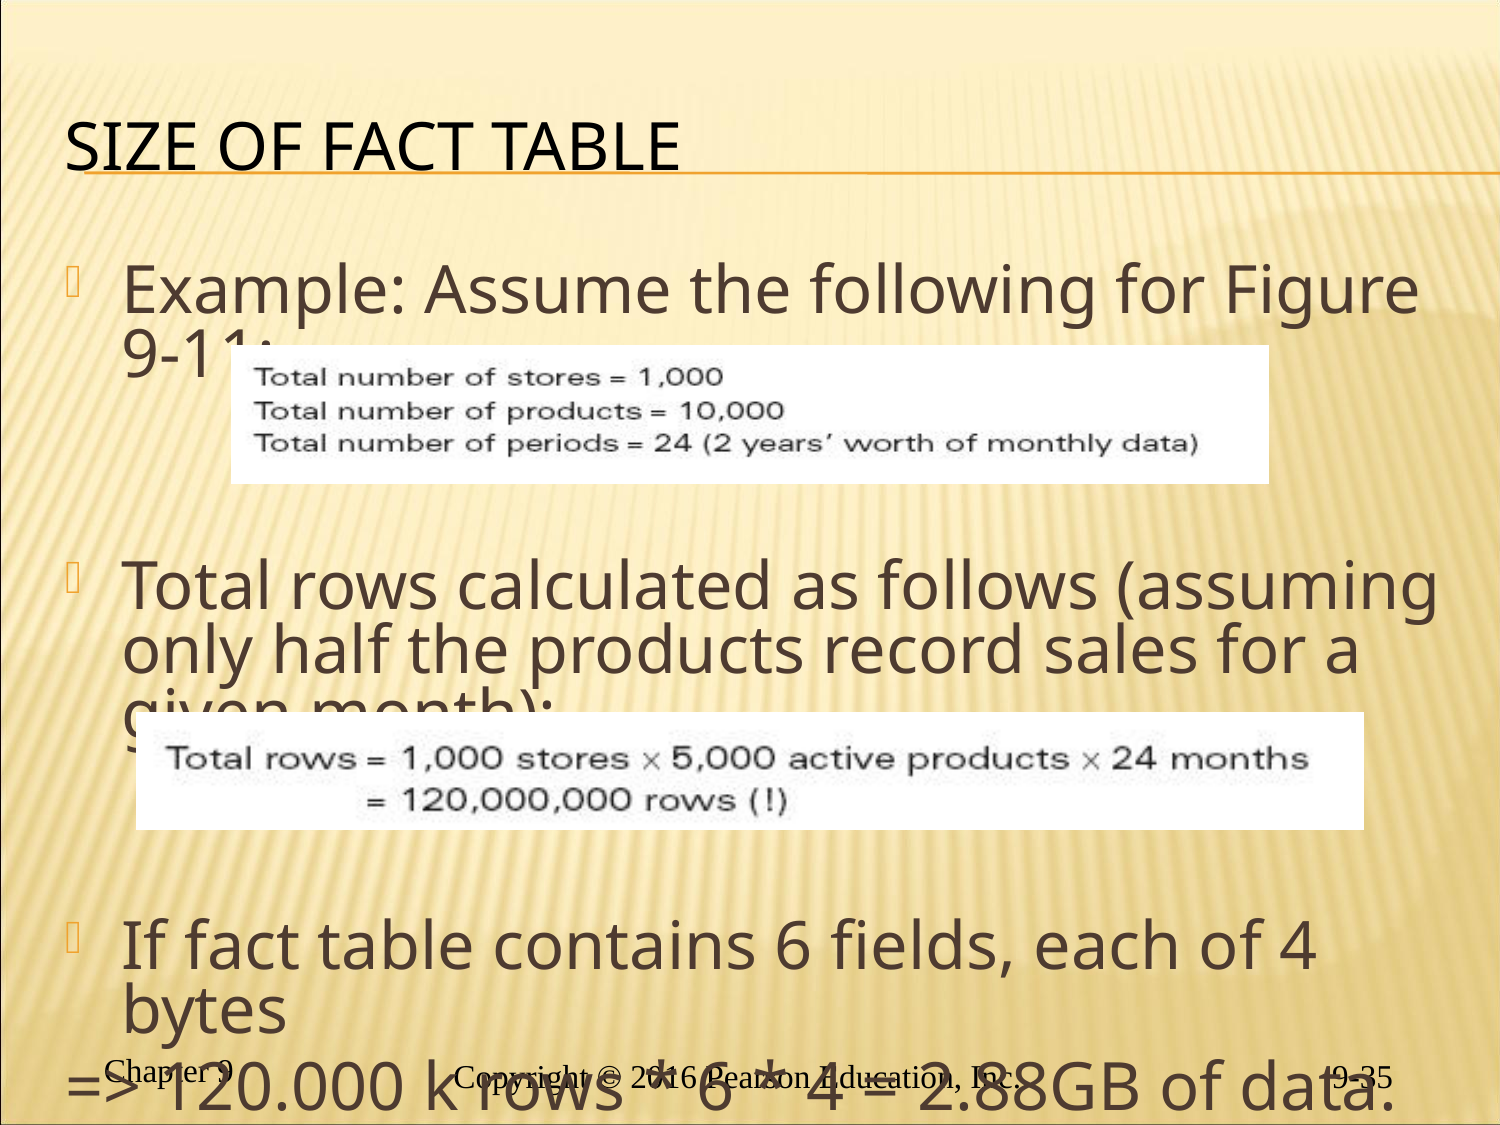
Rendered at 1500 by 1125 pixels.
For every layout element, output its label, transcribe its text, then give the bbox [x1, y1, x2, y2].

picture [0, 0, 1500, 1125]
title SIZE OF FACT TABLE [50, 75, 1475, 213]
list Example: Assume the following for Figure 9-11: Total rows calculated as follows (assuming only half the products record sales for a given month): If fact table contains 6 fields, each of 4 bytes => 120.000 k rows * 6 * 4 = 2.88GB of data. [50, 254, 1475, 998]
